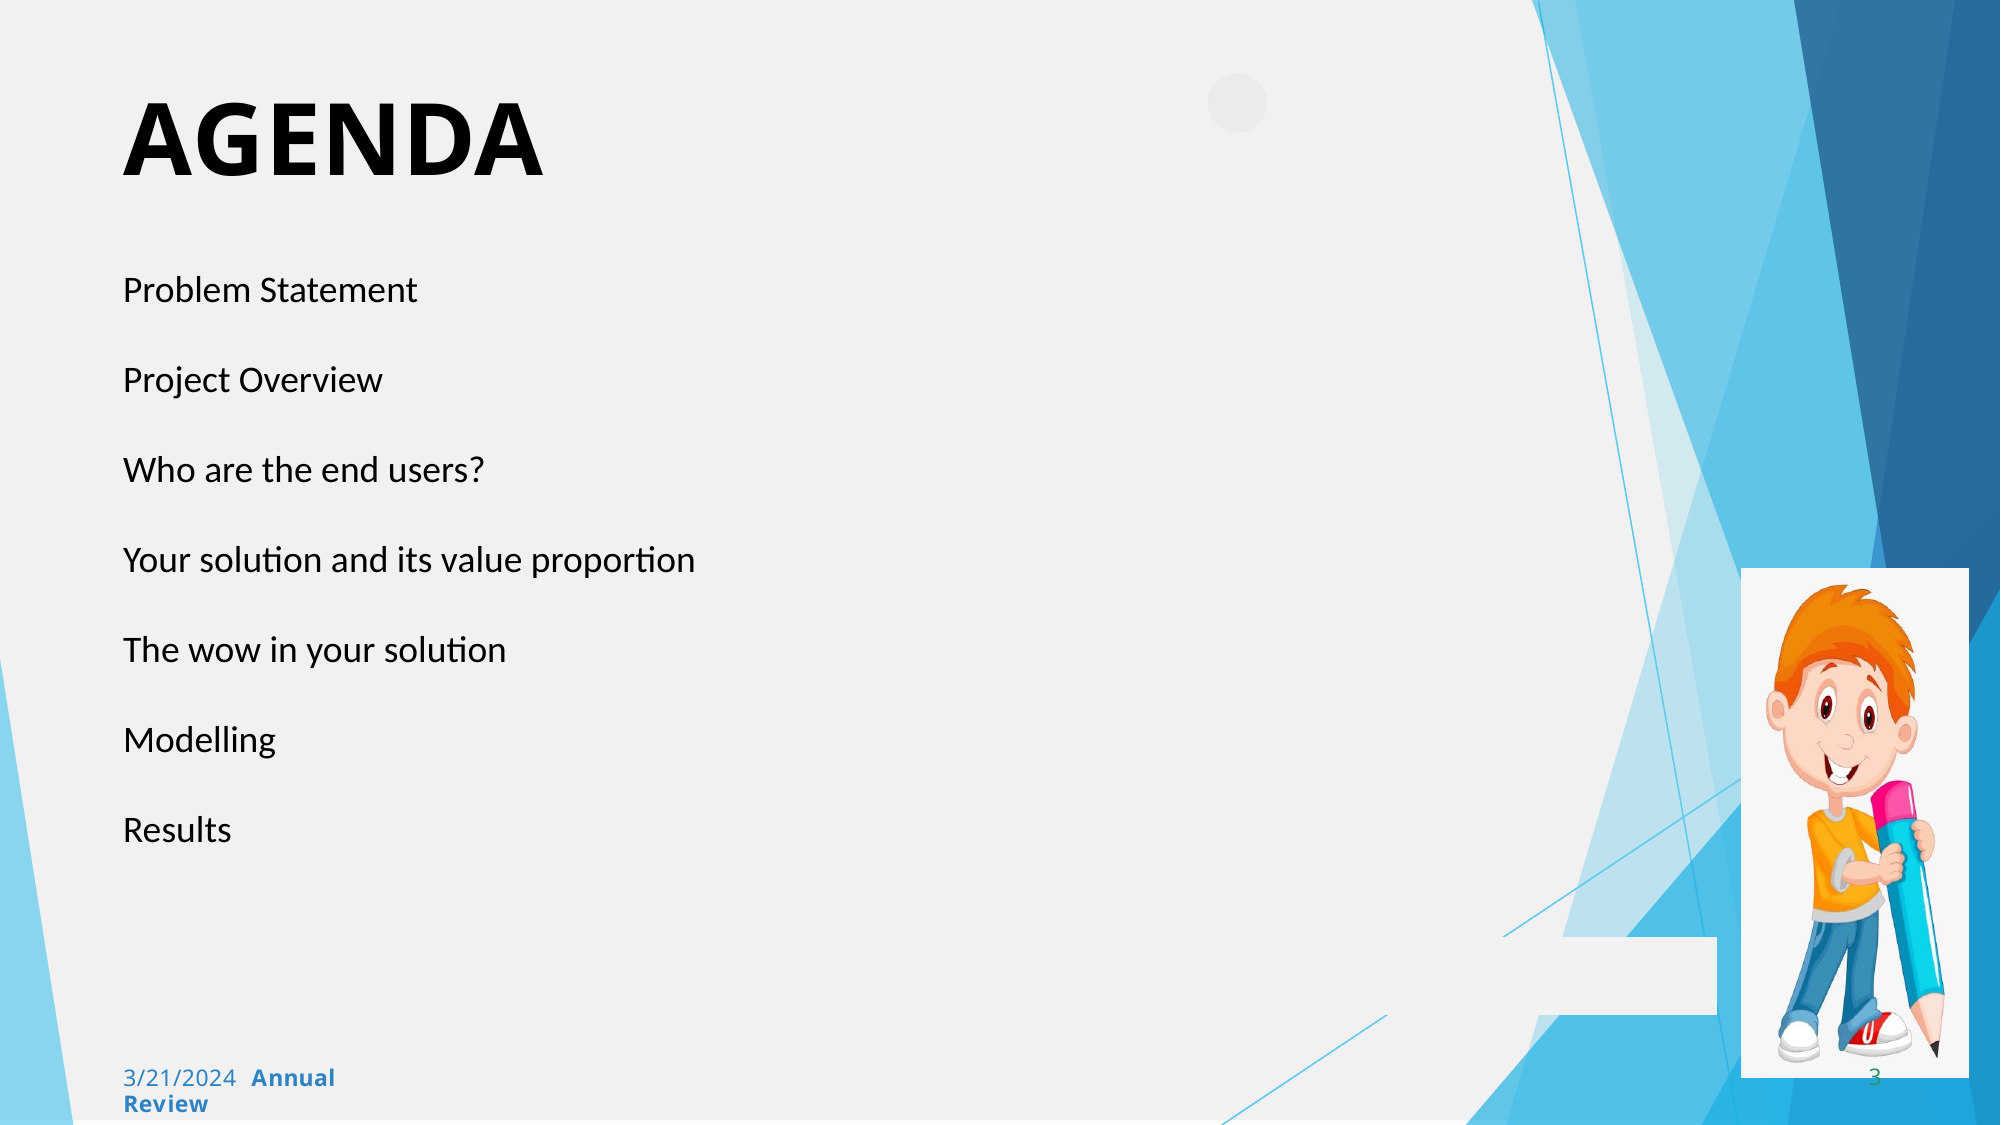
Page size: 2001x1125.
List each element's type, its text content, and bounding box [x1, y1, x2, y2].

text_box [1207, 84, 1215, 123]
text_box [1071, 567, 1969, 1078]
text_box Problem Statement Project Overview Who are the end users? Your solution and its value proportion The wow in your solution Modelling Results [0, 0, 1218, 1121]
text_box [0, 658, 74, 1125]
title AGENDA [121, 73, 969, 264]
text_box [1220, 0, 2000, 1125]
text_box 3/21/2024 Annual Review [123, 1063, 415, 1118]
